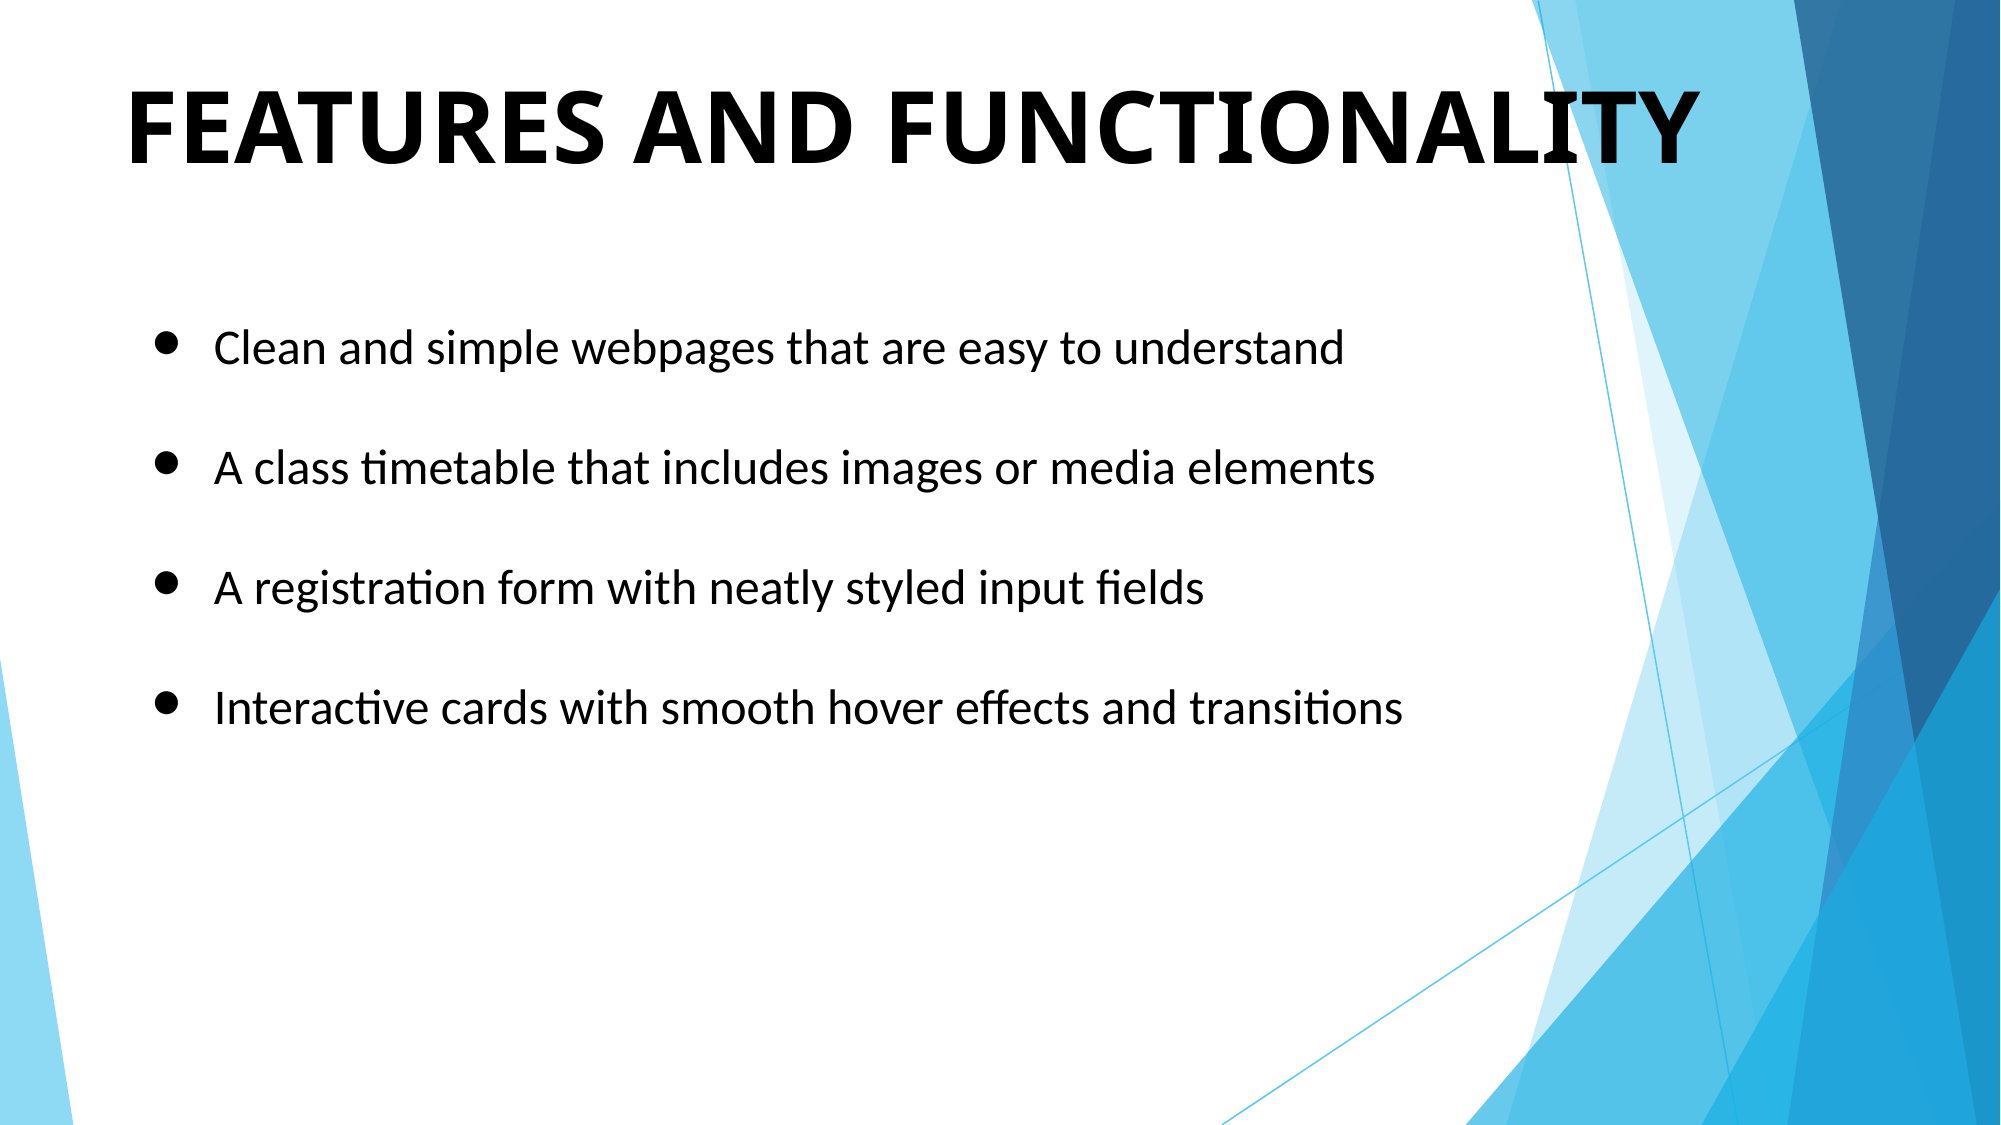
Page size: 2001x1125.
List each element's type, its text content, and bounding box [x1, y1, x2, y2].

title FEATURES AND FUNCTIONALITY [123, 63, 1877, 252]
text_box Clean and simple webpages that are easy to understand A class timetable that includes images or media elements A registration form with neatly styled input fields Interactive cards with smooth hover effects and transitions [123, 299, 2000, 750]
